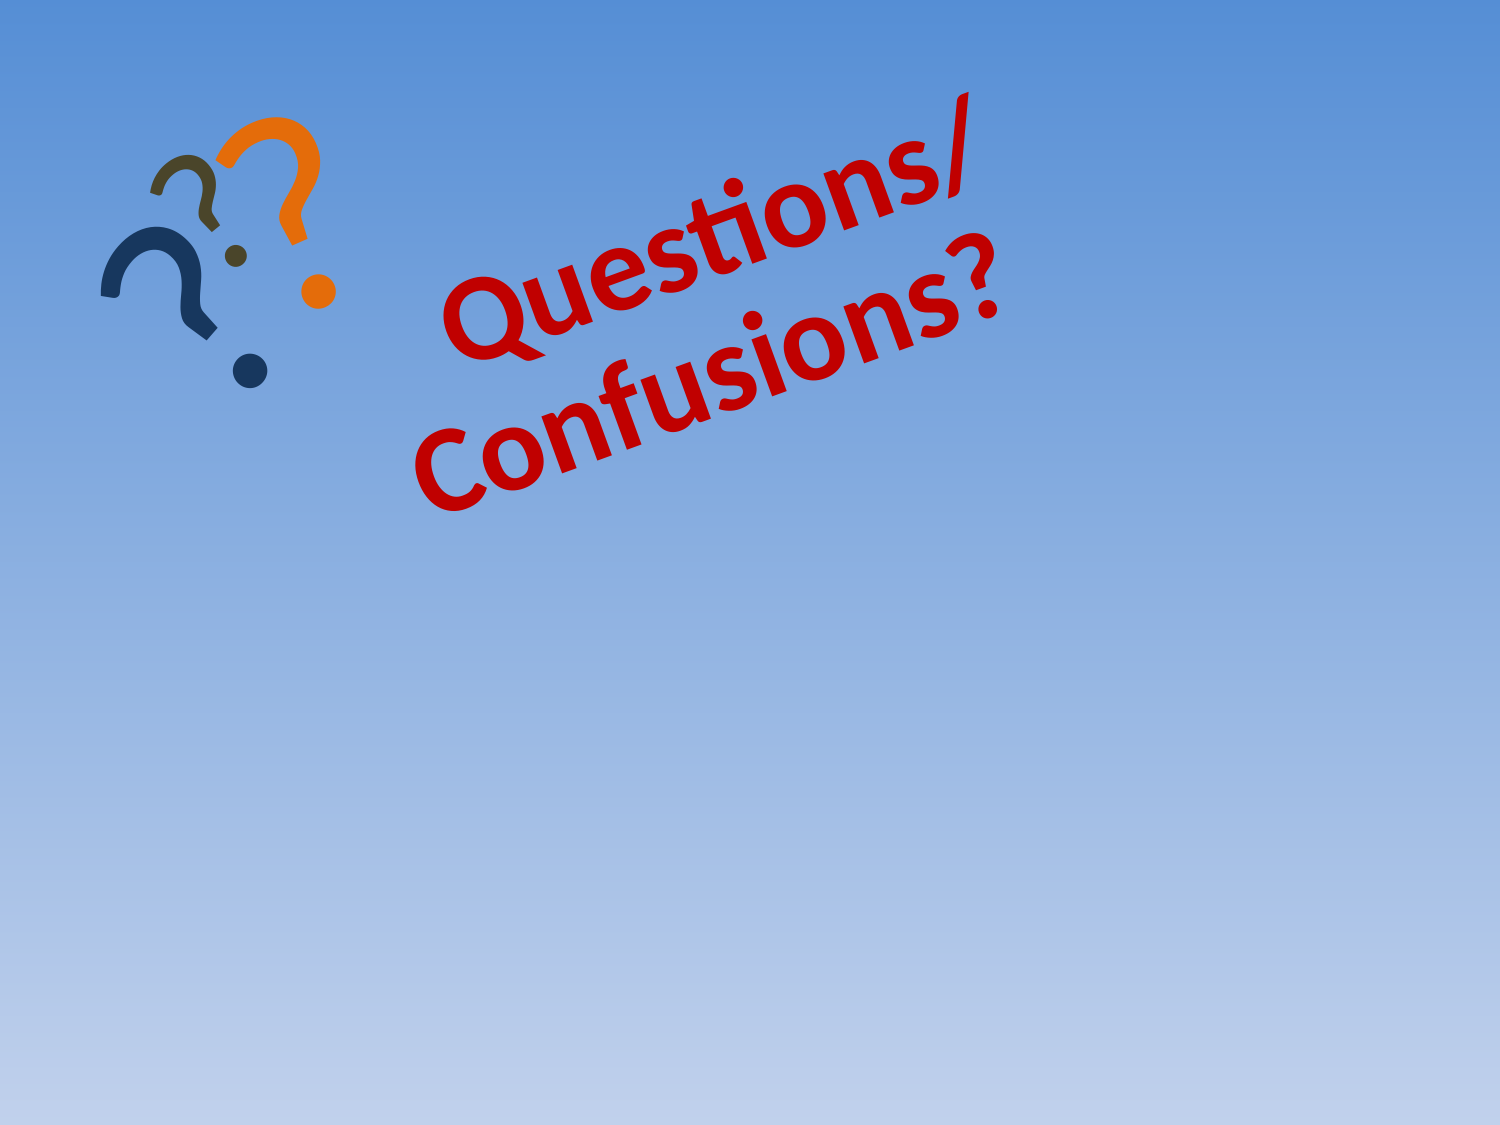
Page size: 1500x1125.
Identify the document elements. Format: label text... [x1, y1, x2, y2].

text_box Questions/ Confusions? [374, 74, 1238, 390]
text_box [87, 17, 370, 454]
